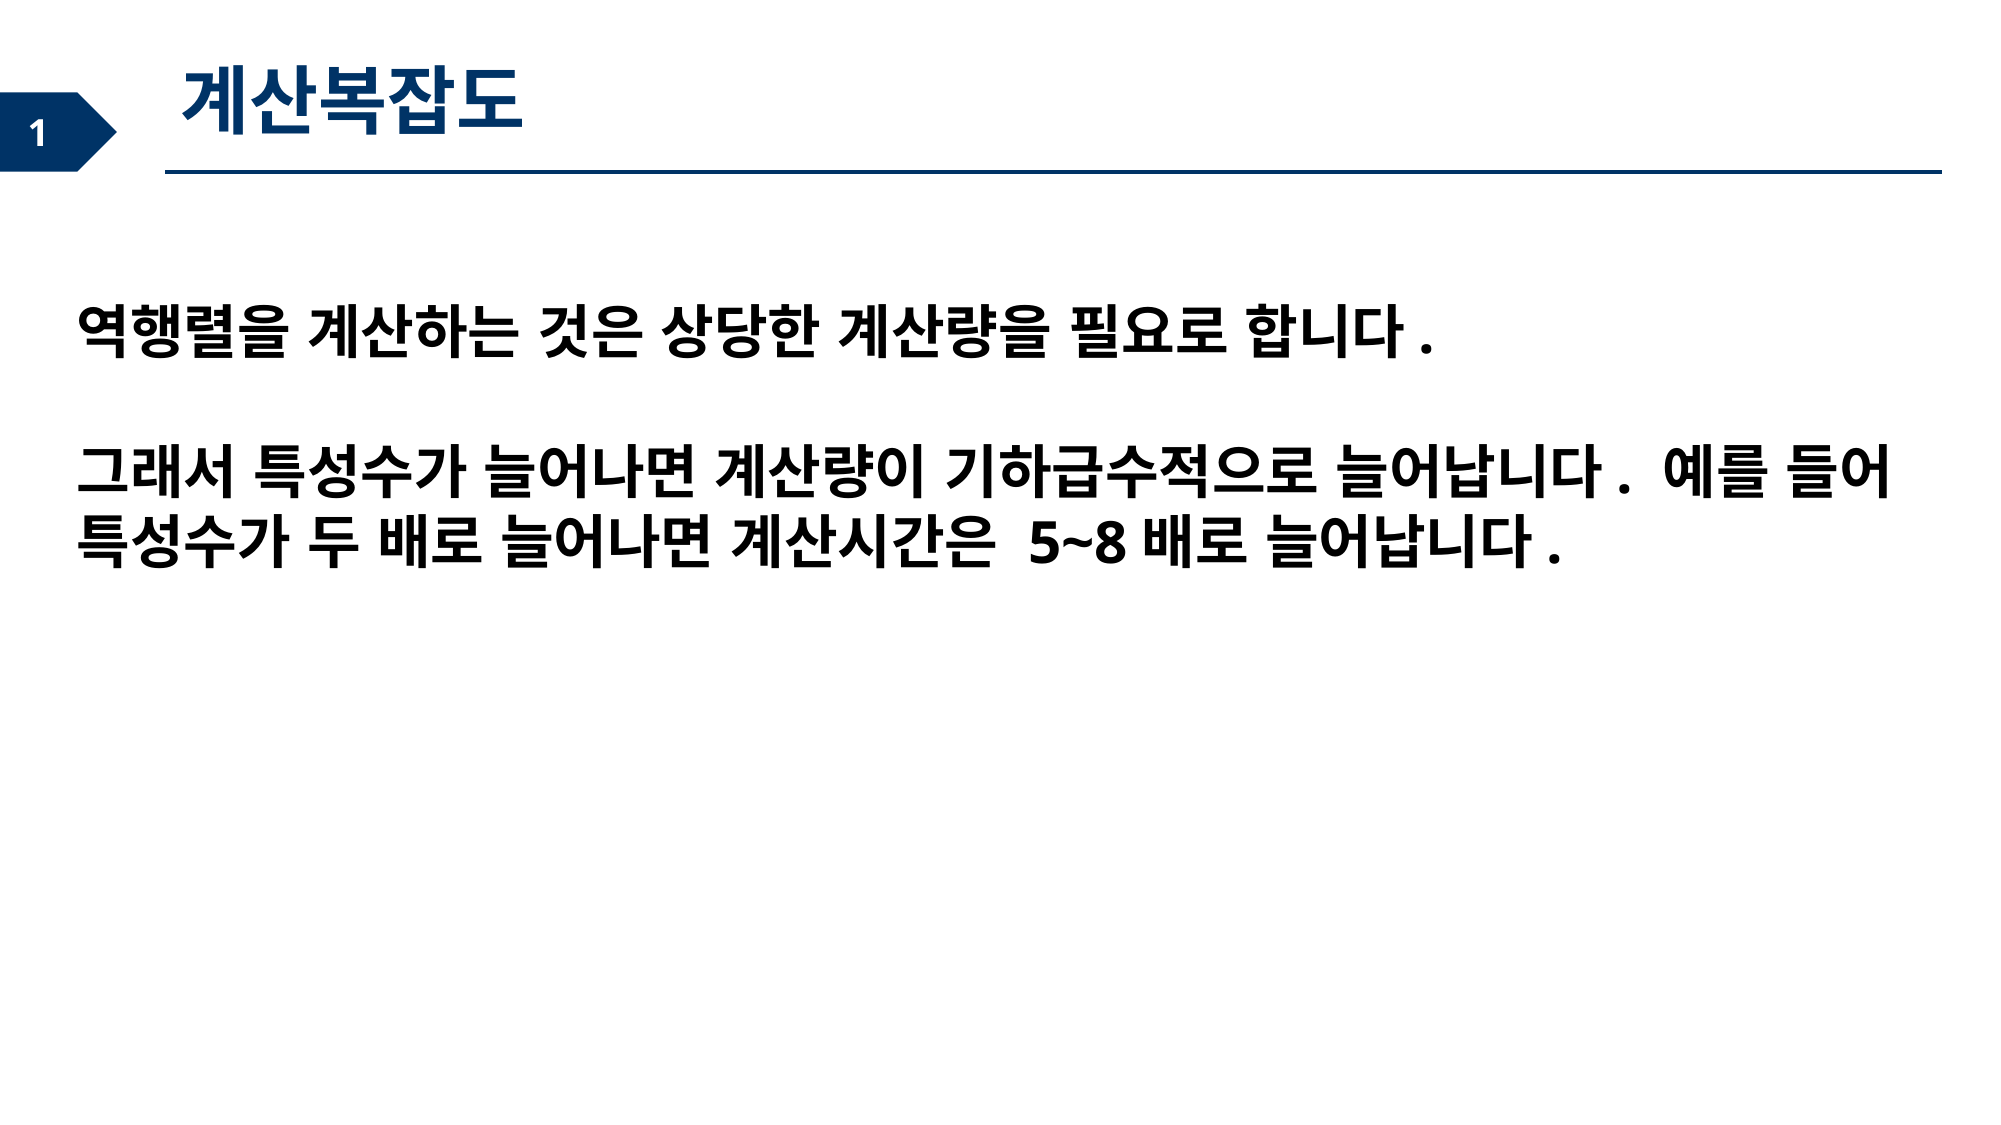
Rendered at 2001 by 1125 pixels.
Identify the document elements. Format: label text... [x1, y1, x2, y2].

list 계산복잡도 [165, 36, 1941, 172]
text_box 역행렬을 계산하는 것은 상당한 계산량을 필요로 합니다. 그래서 특성수가 늘어나면 계산량이 기하급수적으로 늘어납니다. 예를 들어 특성수가 두 배로 늘어나면 계산시간은 5~8배로 늘어납니다. [62, 242, 1920, 722]
